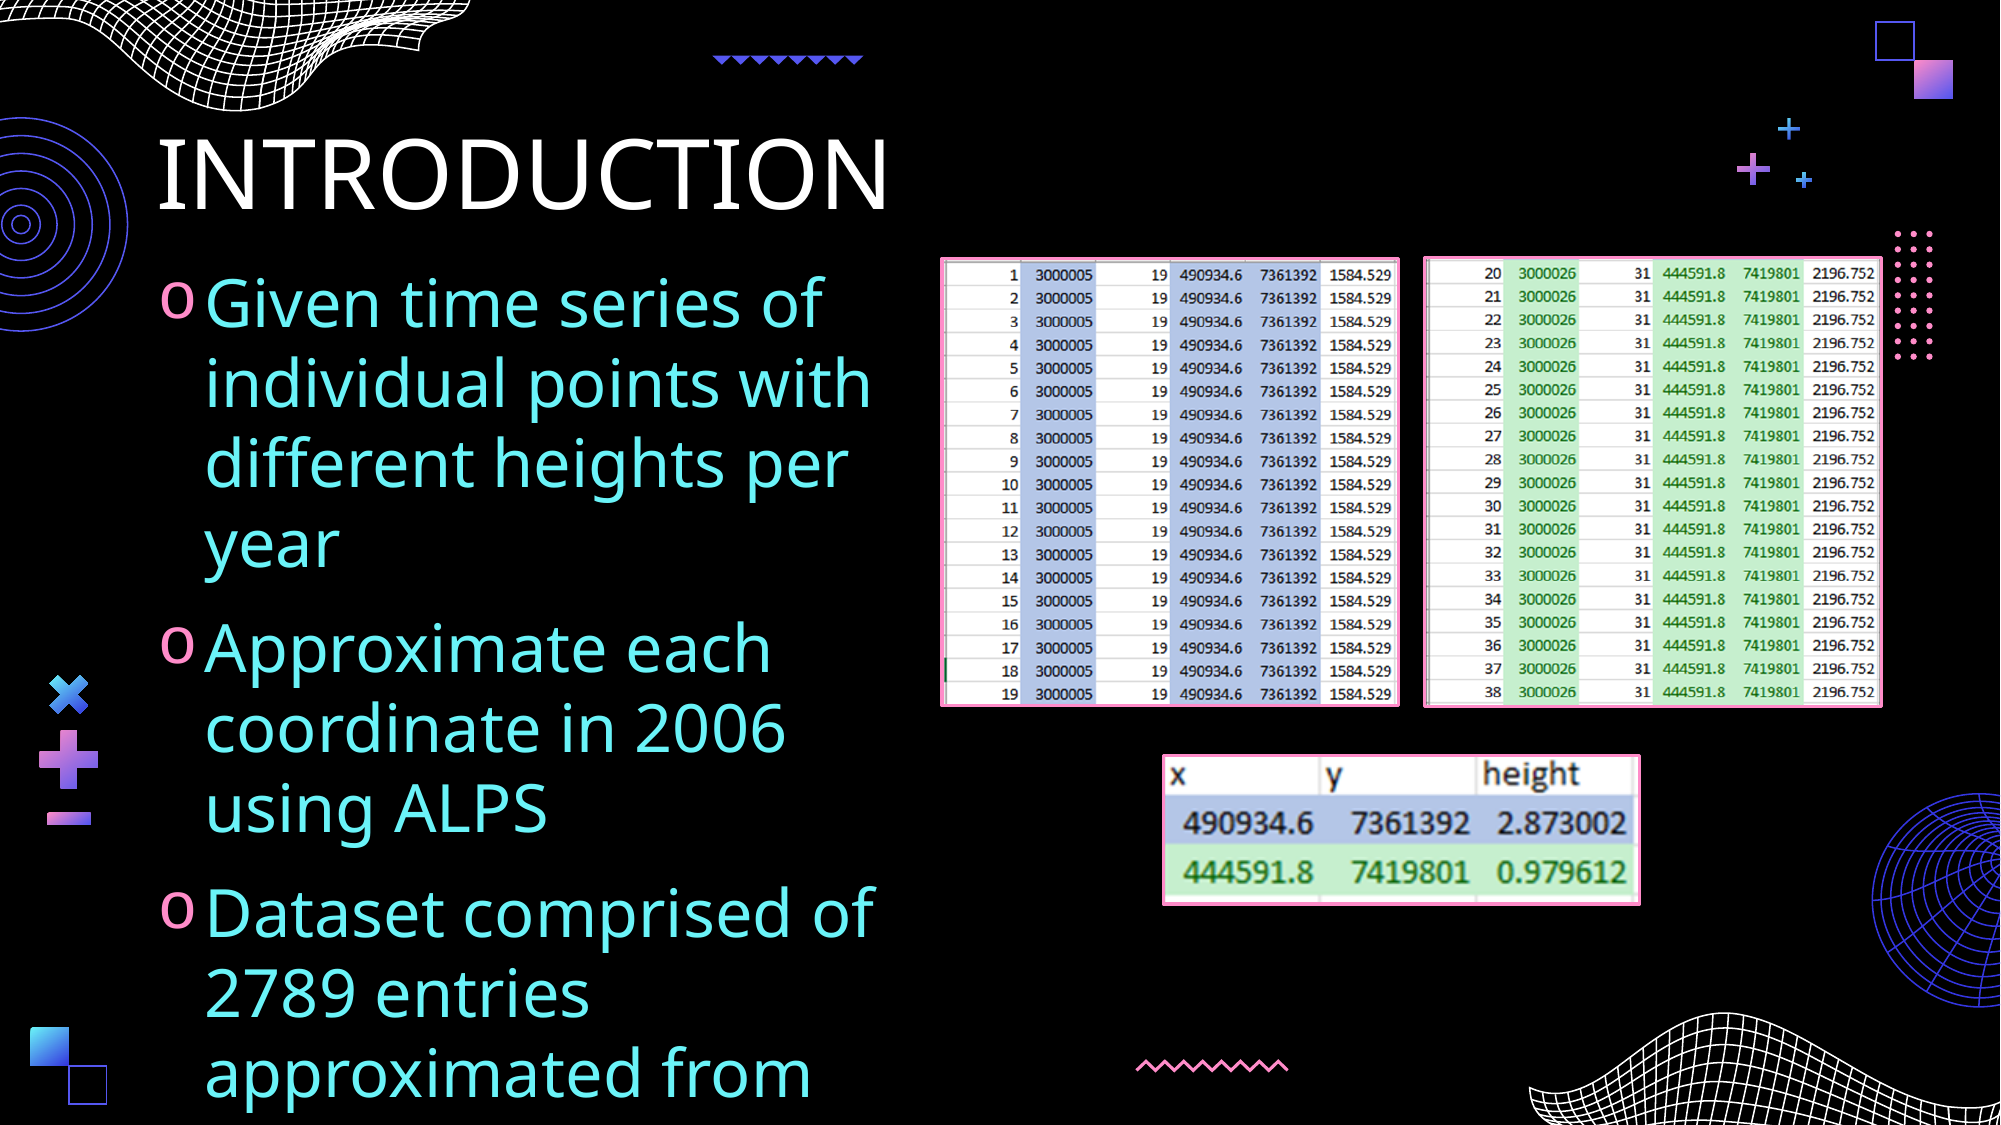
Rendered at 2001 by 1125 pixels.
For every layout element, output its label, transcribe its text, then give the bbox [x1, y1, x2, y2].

picture [943, 259, 1398, 705]
picture [1426, 258, 1880, 705]
picture [1164, 756, 1639, 903]
title INTRODUCTION [156, 117, 1844, 223]
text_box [1737, 117, 1812, 188]
list Given time series of individual points with different heights per year Approximate each coordinate in 2006 using ALPS Dataset comprised of 2789 entries approximated from larger dataset [157, 260, 899, 1008]
